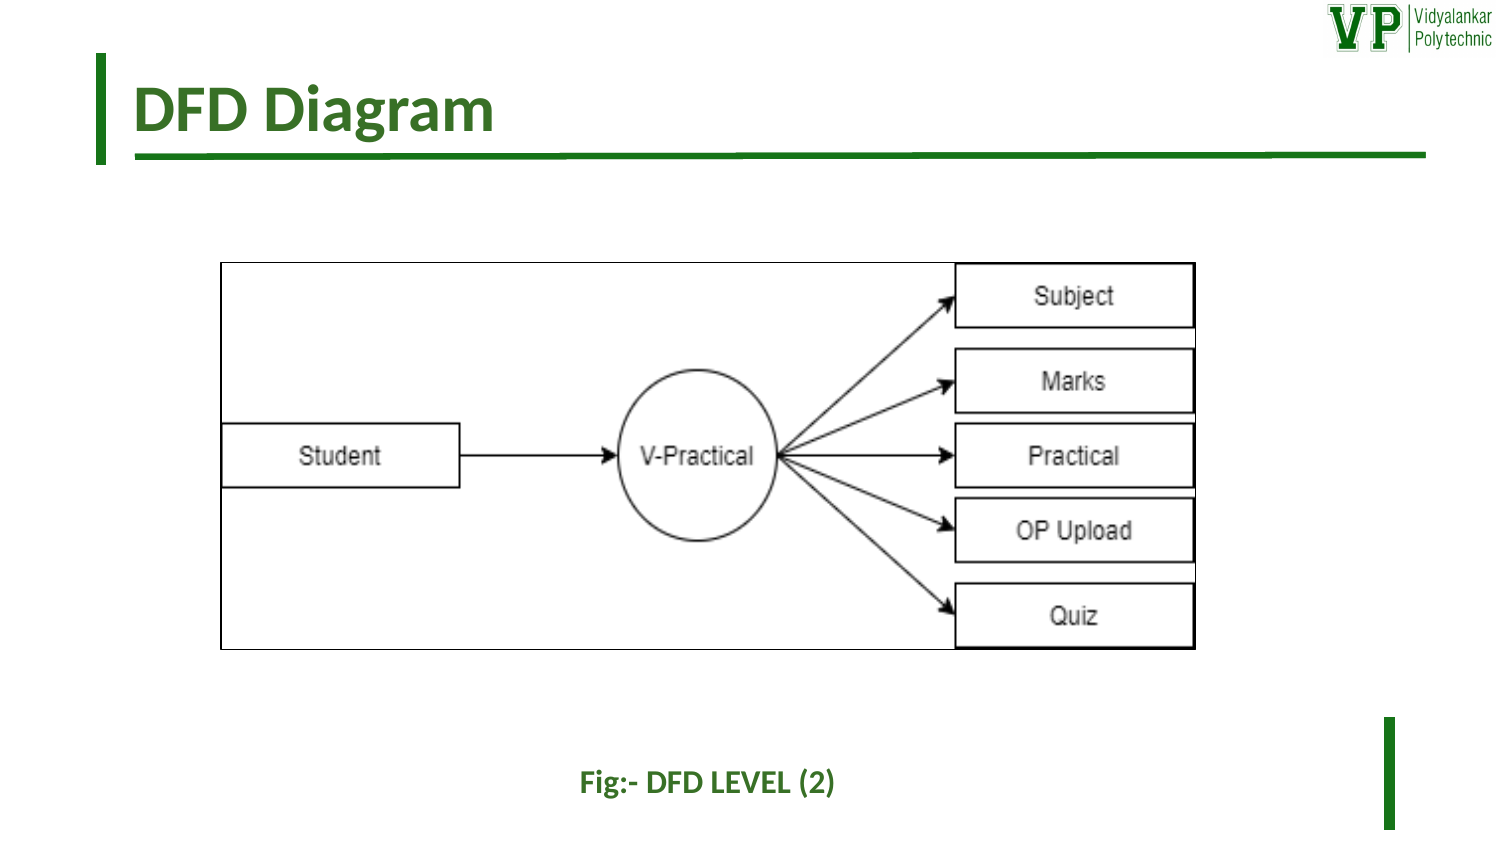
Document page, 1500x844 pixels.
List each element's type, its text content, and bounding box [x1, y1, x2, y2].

text_box DFD Diagram [119, 57, 1374, 153]
picture [1323, 0, 1496, 59]
picture [221, 263, 1195, 650]
text_box Fig:- DFD LEVEL (2) [565, 752, 851, 808]
